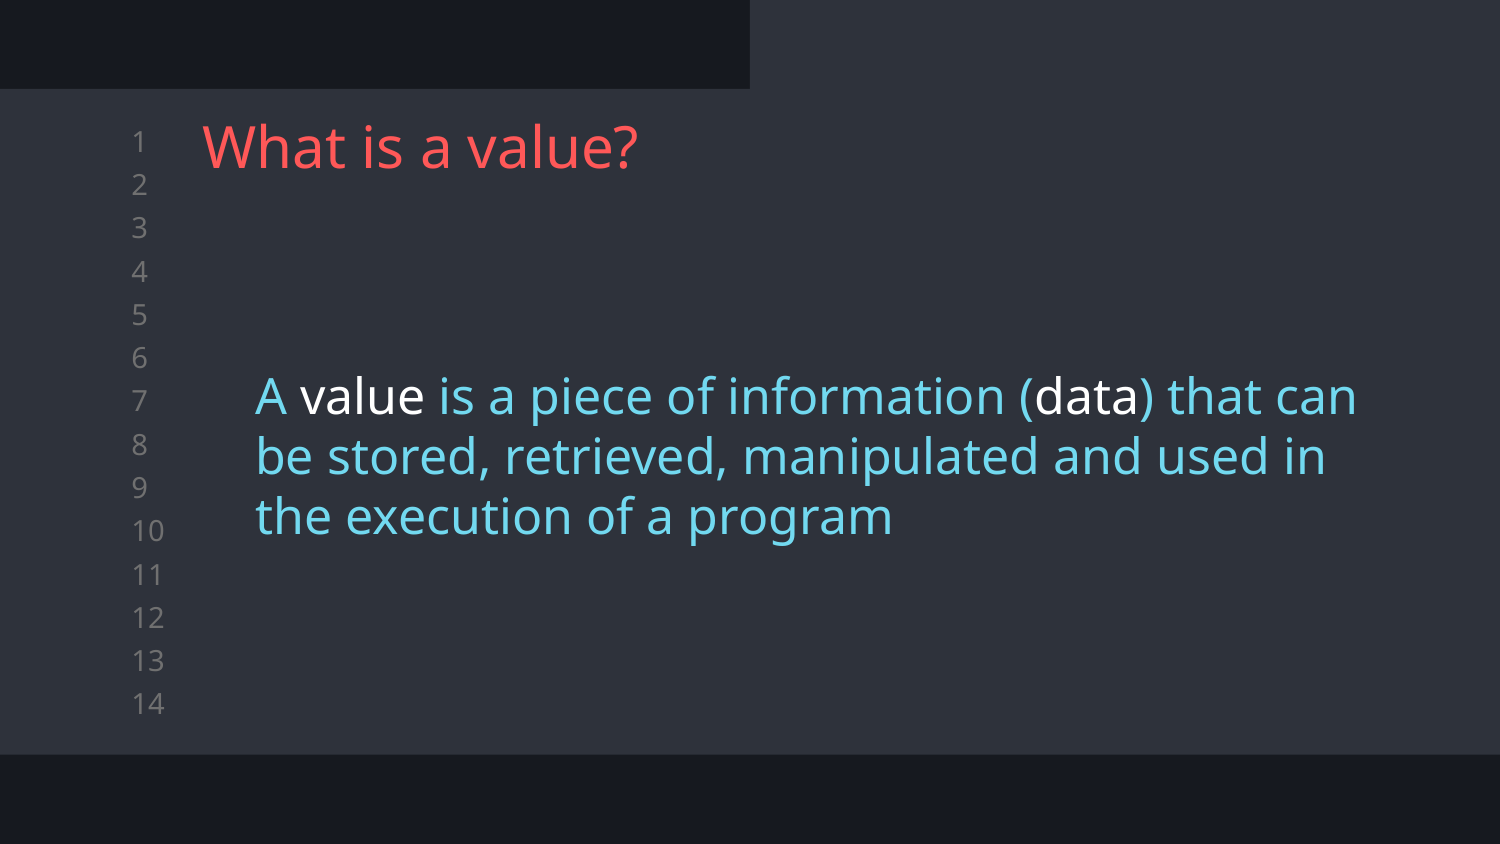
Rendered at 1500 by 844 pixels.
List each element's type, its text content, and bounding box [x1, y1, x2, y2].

list A value is a piece of information (data) that can be stored, retrieved, manipulated and used in the execution of a program [240, 174, 1384, 735]
title What is a value? [187, 95, 1384, 185]
